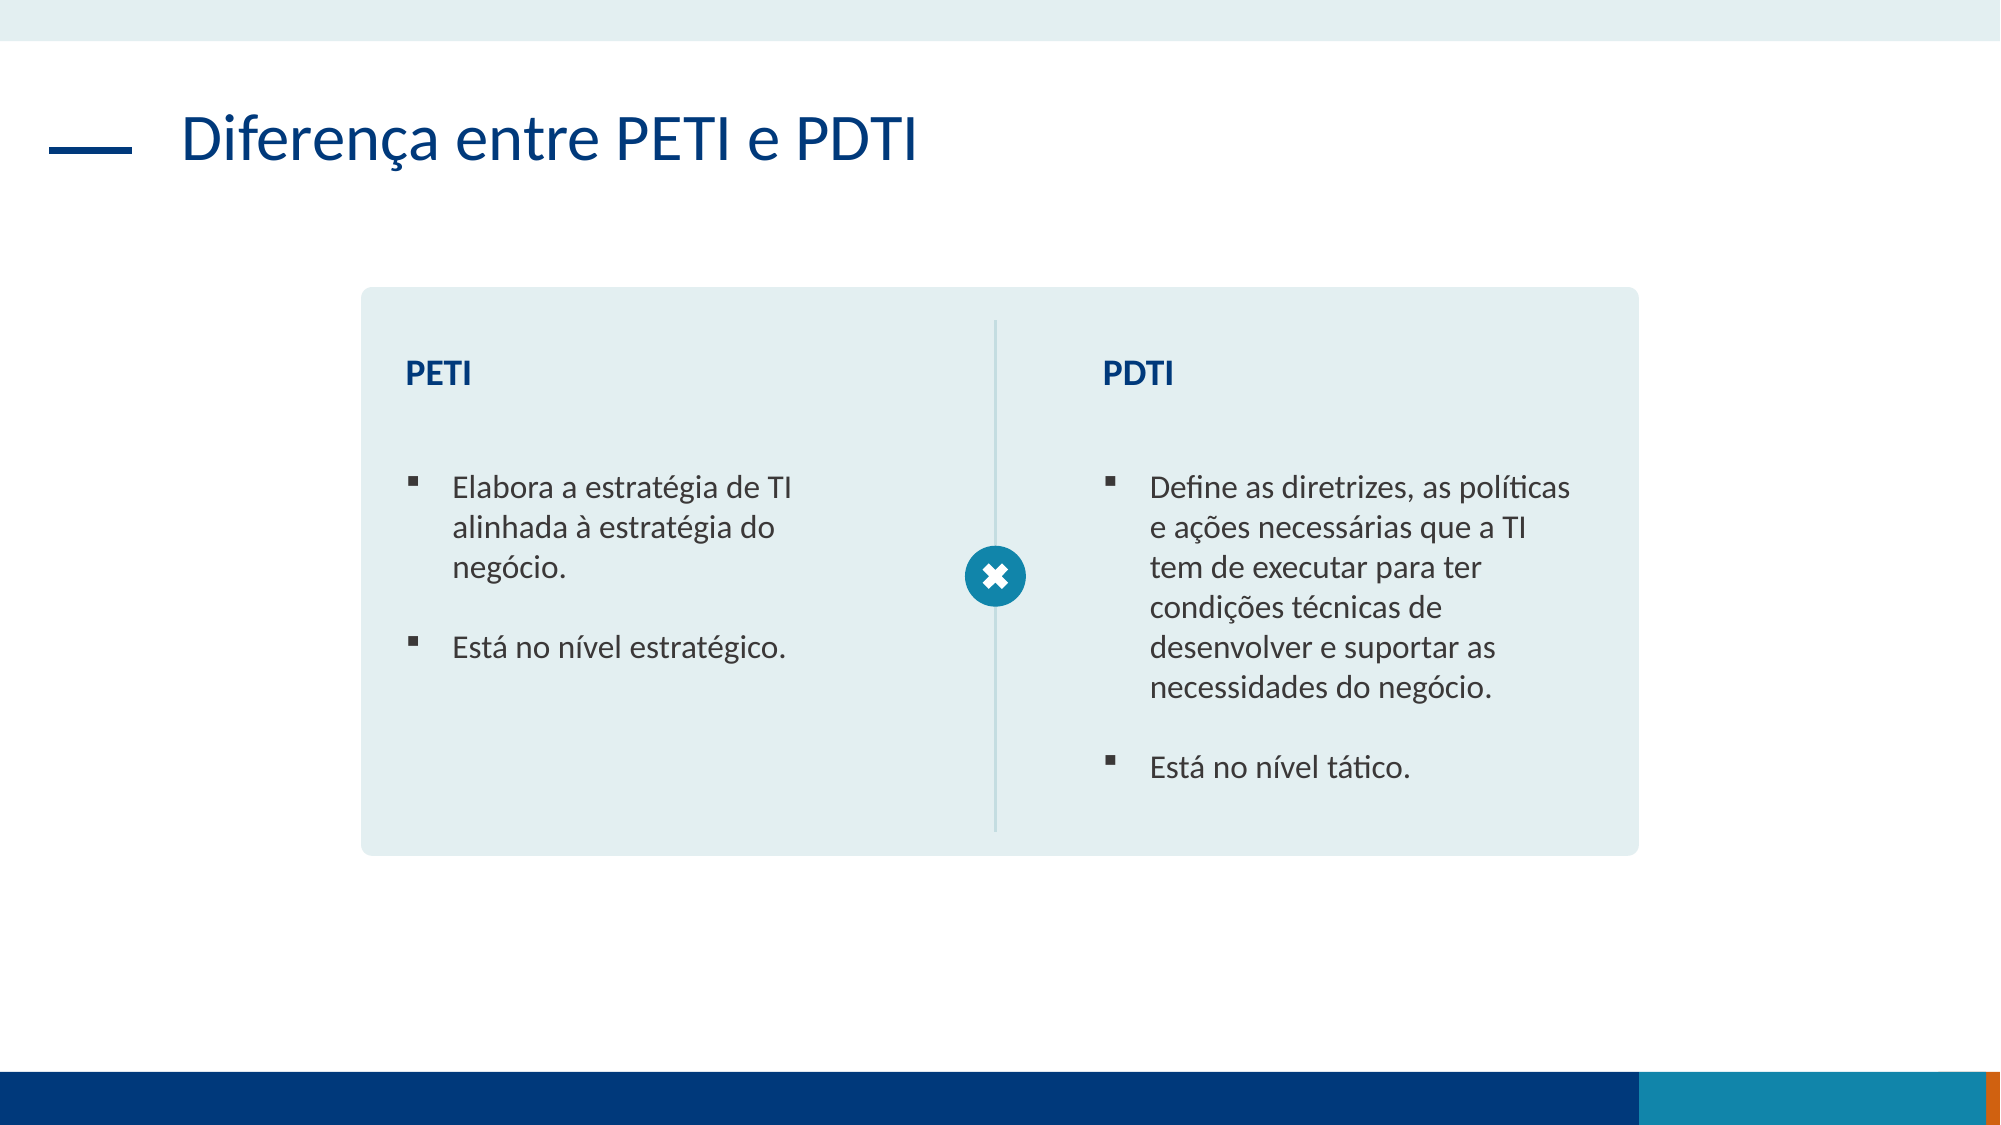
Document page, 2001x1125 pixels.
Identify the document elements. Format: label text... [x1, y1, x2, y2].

list Diferença entre PETI e PDTI [167, 95, 1833, 237]
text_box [361, 286, 1639, 856]
